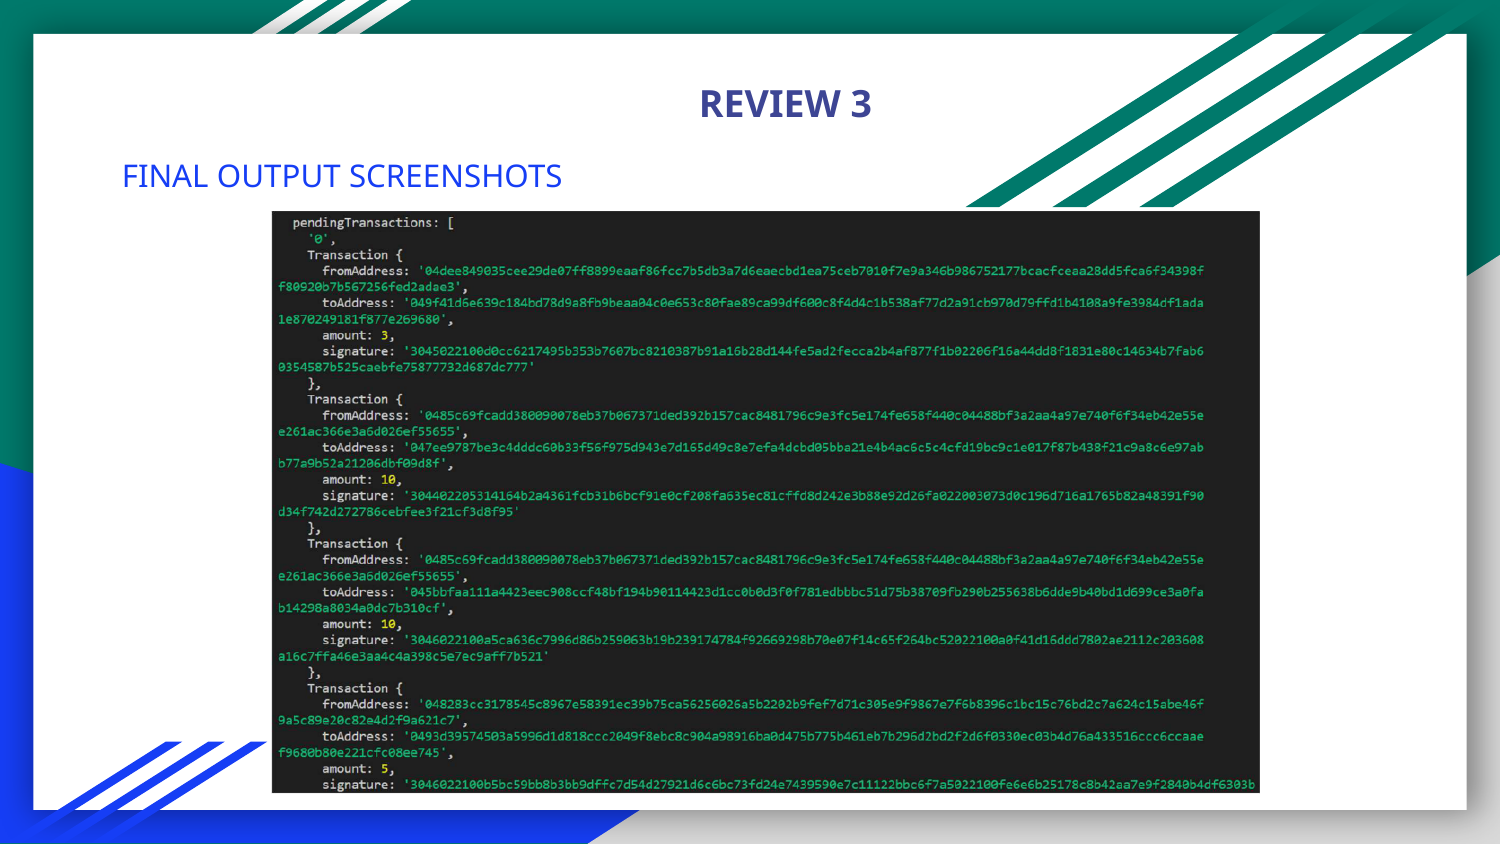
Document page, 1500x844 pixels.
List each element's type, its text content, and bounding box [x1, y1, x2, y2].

picture [270, 209, 1263, 794]
text_box REVIEW 3 [429, 65, 1142, 141]
text_box FINAL OUTPUT SCREENSHOTS [106, 141, 750, 209]
